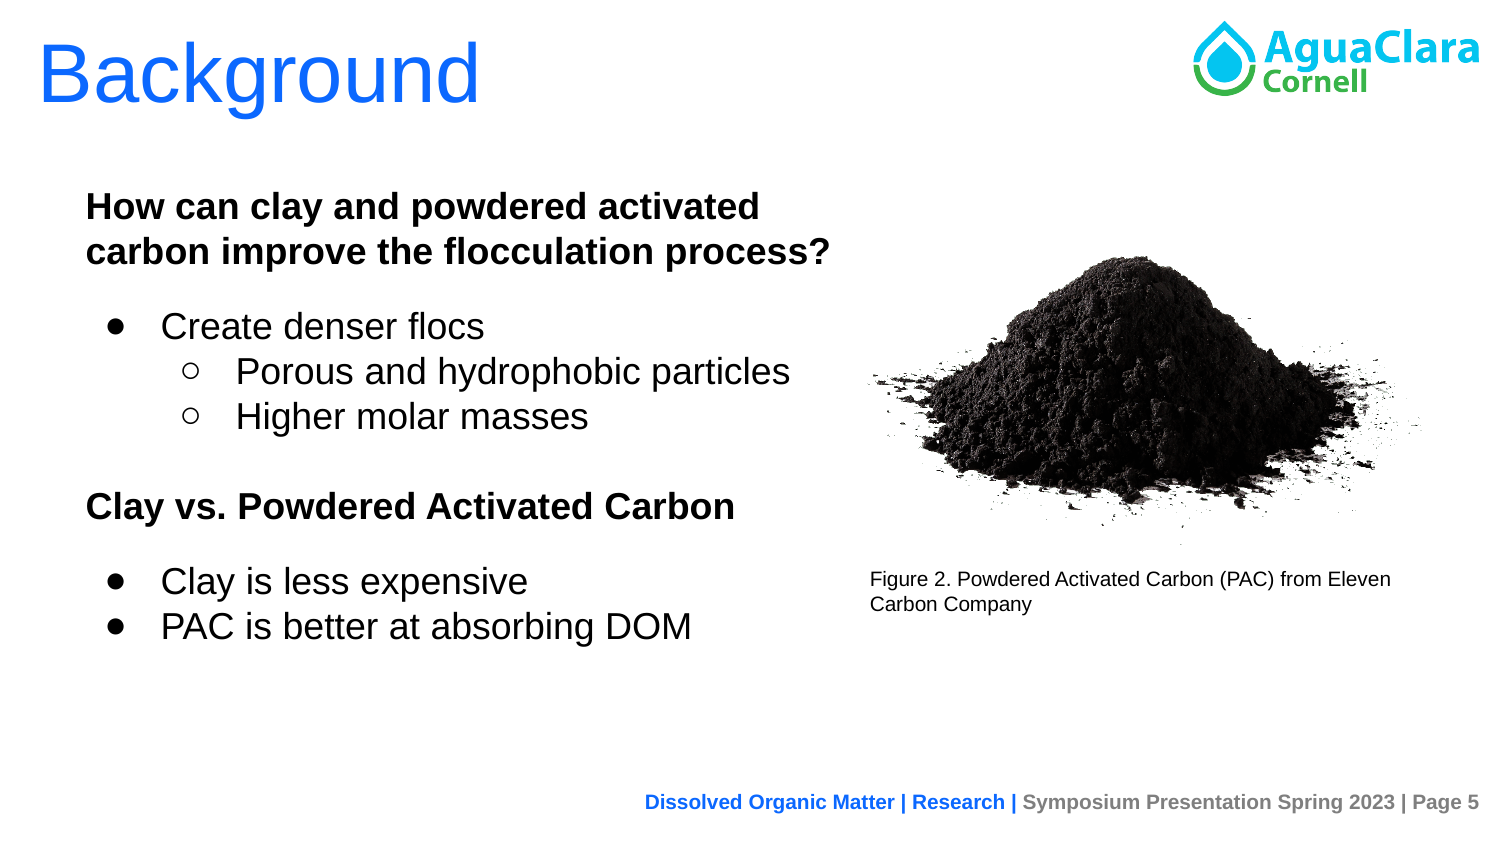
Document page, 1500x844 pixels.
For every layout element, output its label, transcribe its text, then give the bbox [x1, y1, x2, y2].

text_box How can clay and powdered activated carbon improve the flocculation process? Create denser flocs Porous and hydrophobic particles Higher molar masses Clay vs. Powdered Activated Carbon Clay is less expensive PAC is better at absorbing DOM [70, 162, 848, 666]
text_box Background [17, 42, 1111, 141]
picture [847, 232, 1426, 551]
text_box Dissolved Organic Matter | Research | Symposium Presentation Spring 2023 | Page 5 [602, 781, 1500, 844]
text_box Figure 2. Powdered Activated Carbon (PAC) from Eleven Carbon Company [854, 559, 1419, 631]
picture [1180, 12, 1488, 110]
